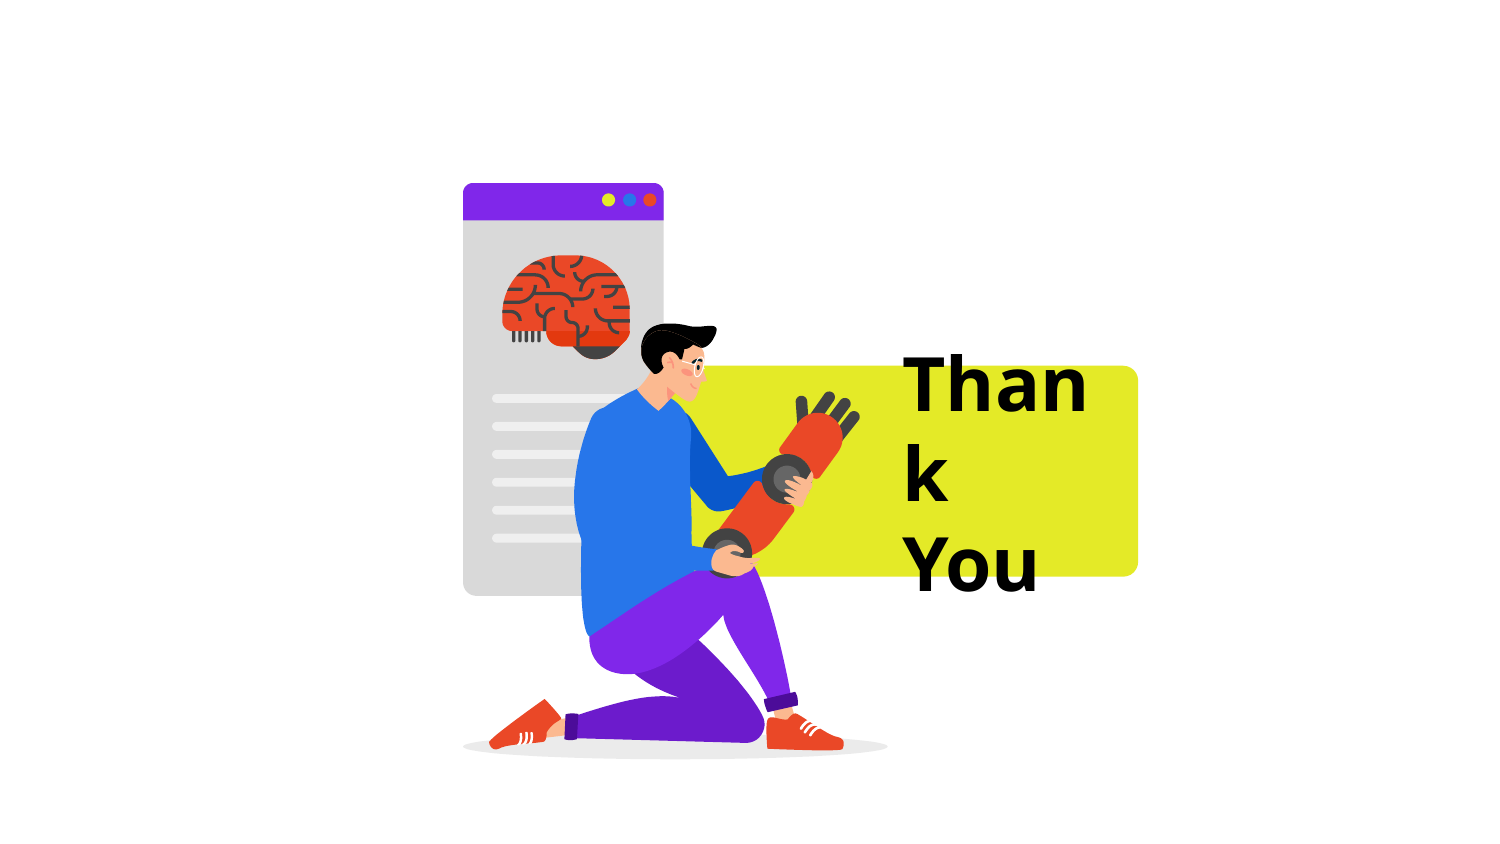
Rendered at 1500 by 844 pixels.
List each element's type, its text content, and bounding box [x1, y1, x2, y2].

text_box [462, 323, 888, 760]
text_box [892, 540, 1139, 577]
text_box Thank You [892, 402, 1139, 540]
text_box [462, 182, 664, 322]
text_box [892, 365, 1139, 402]
